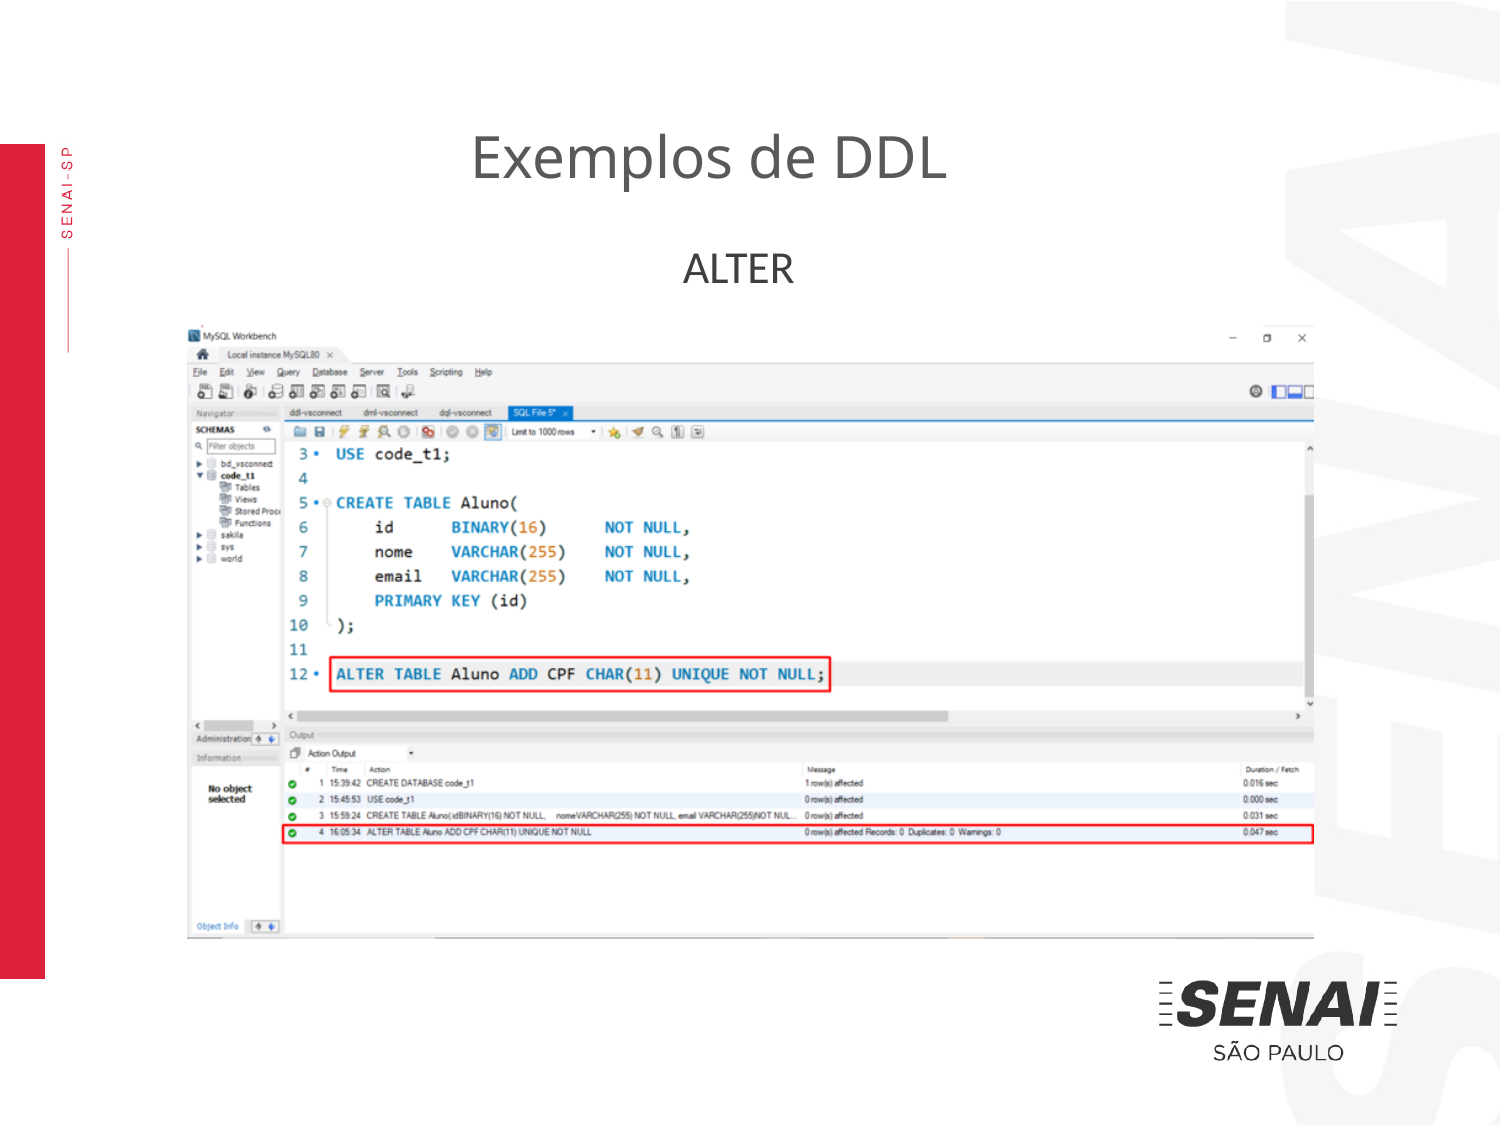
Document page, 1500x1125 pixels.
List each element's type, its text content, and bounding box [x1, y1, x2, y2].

picture [0, 0, 1500, 1125]
text_box Exemplos de DDL [455, 104, 1045, 205]
text_box ALTER [667, 223, 833, 309]
